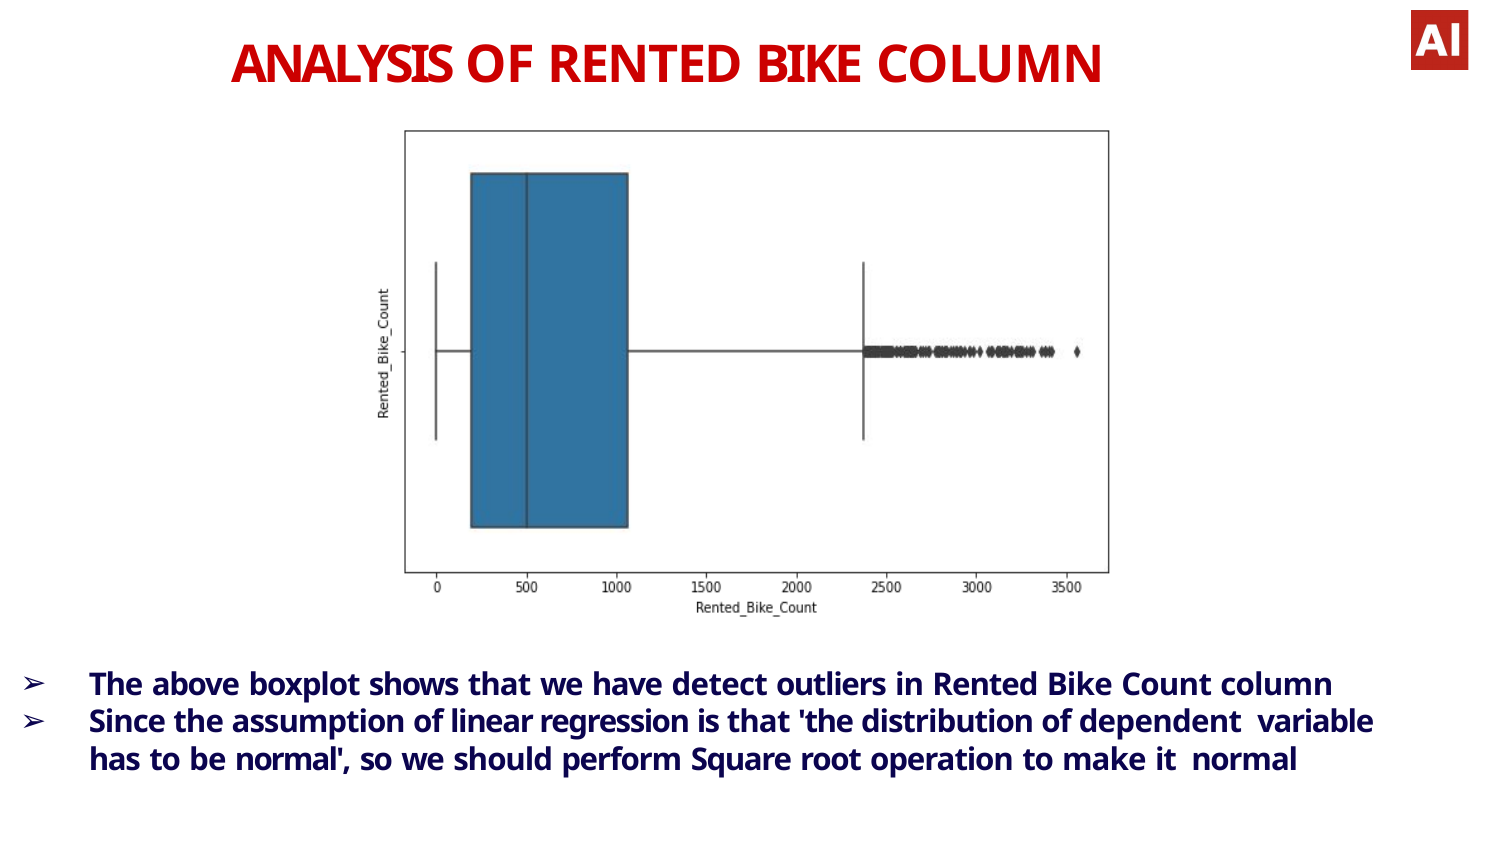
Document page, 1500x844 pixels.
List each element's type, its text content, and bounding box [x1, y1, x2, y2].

text_box The above boxplot shows that we have detect outliers in Rented Bike Count column Since the assumption of linear regression is that 'the distribution of dependent variable has to be normal', so we should perform Square root operation to make it normal [18, 624, 1467, 777]
title ANALYSIS OF RENTED BIKE COLUMN [229, 27, 1239, 171]
picture [1411, 10, 1469, 70]
text_box [368, 121, 1117, 624]
